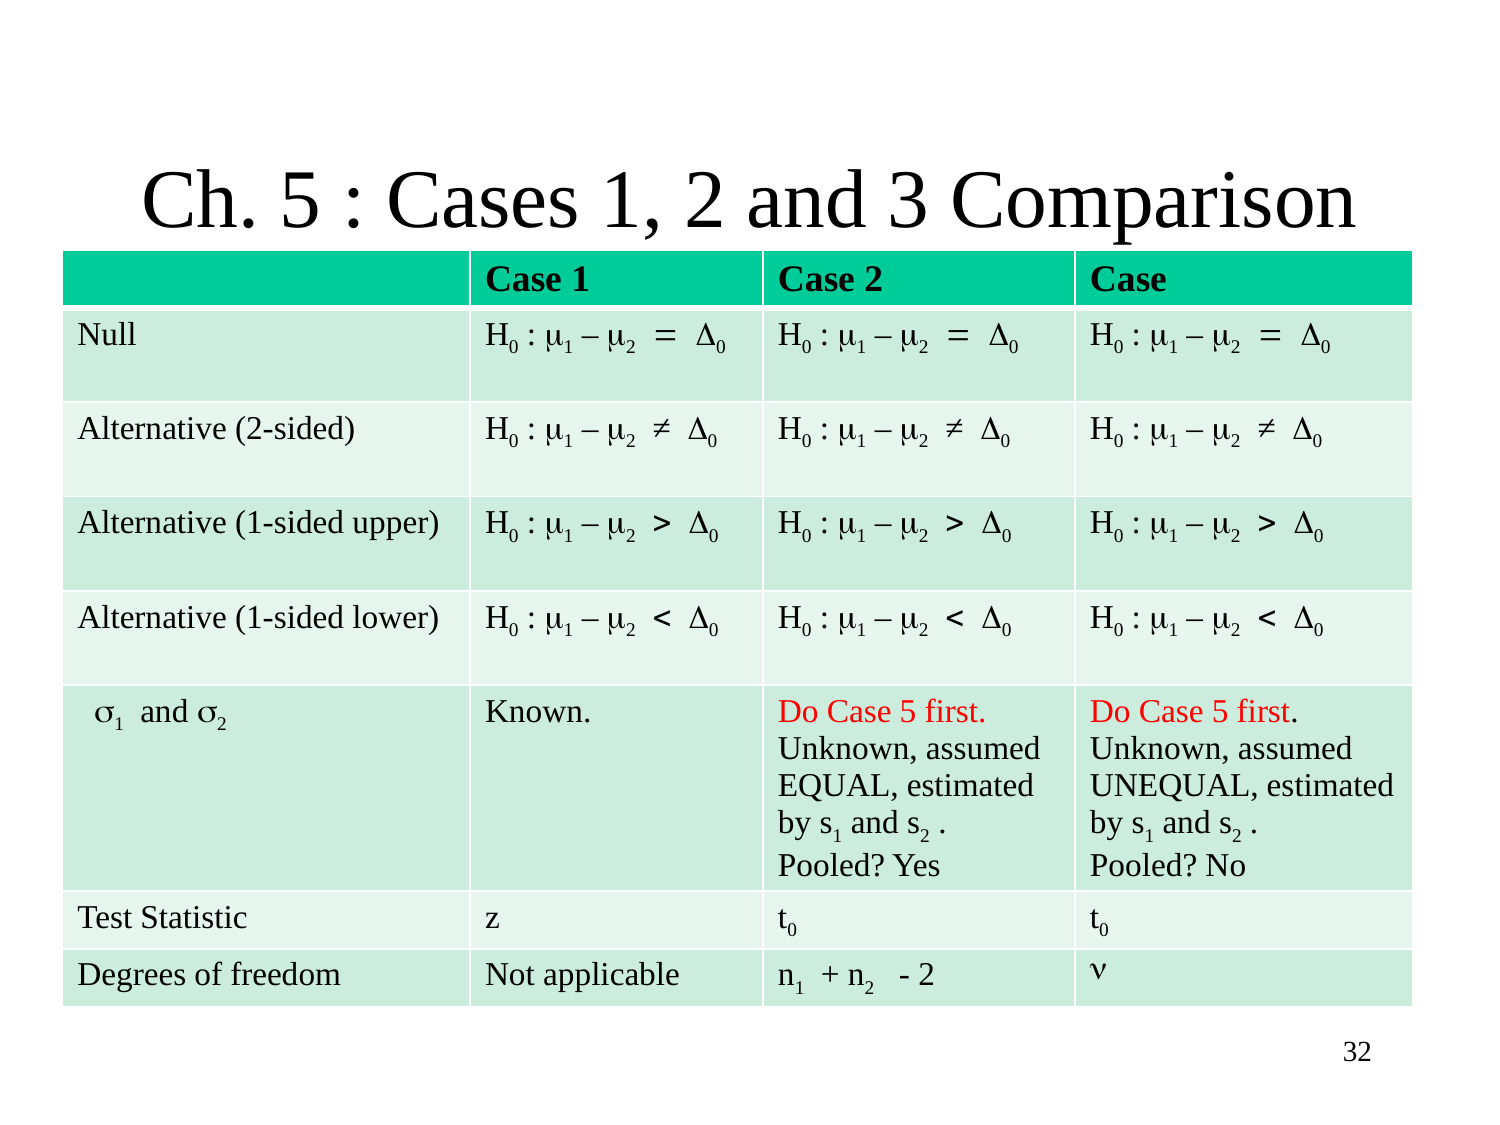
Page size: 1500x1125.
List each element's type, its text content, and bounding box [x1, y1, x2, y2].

slide_number 32 [1074, 1024, 1388, 1101]
table_cell Null [63, 311, 469, 401]
table_header Case [1076, 251, 1412, 305]
table_cell s1 and s2 [63, 686, 469, 890]
table_cell H0 : m1 – m2 = D0 [471, 311, 762, 401]
table_cell Do Case 5 first. Unknown, assumed EQUAL, estimated by s1 and s2 . Pooled? Yes [764, 686, 1074, 890]
table_cell Known. [471, 686, 762, 890]
table_cell H0 : m1 – m2 > D0 [471, 497, 762, 590]
table_cell Test Statistic [63, 892, 469, 948]
table_cell H0 : m1 – m2 < D0 [764, 592, 1074, 684]
table_cell n1 + n2 - 2 [764, 950, 1074, 1006]
table_cell H0 : m1 – m2 > D0 [764, 497, 1074, 590]
table_cell z [471, 892, 762, 948]
table_cell H0 : m1 – m2 > D0 [1076, 497, 1412, 590]
table_cell H0 : m1 – m2 ≠ D0 [1076, 403, 1412, 496]
table_cell H0 : m1 – m2 = D0 [764, 311, 1074, 401]
table_cell H0 : m1 – m2 = D0 [1076, 311, 1412, 401]
table_header [63, 251, 469, 305]
table_cell H0 : m1 – m2 ≠ D0 [471, 403, 762, 496]
table_cell t0 [1076, 892, 1412, 948]
table_cell H0 : m1 – m2 < D0 [471, 592, 762, 684]
table_cell Alternative (2-sided) [63, 403, 469, 496]
table_header Case 2 [764, 251, 1074, 305]
title Ch. 5 : Cases 1, 2 and 3 Comparison [112, 99, 1388, 249]
table_cell Not applicable [471, 950, 762, 1006]
table_cell n [1076, 950, 1412, 1006]
table_header Case 1 [471, 251, 762, 305]
table_cell Alternative (1-sided upper) [63, 497, 469, 590]
table_cell Degrees of freedom [63, 950, 469, 1006]
table_cell t0 [764, 892, 1074, 948]
table_cell H0 : m1 – m2 ≠ D0 [764, 403, 1074, 496]
table_cell Alternative (1-sided lower) [63, 592, 469, 684]
table_cell H0 : m1 – m2 < D0 [1076, 592, 1412, 684]
table_cell Do Case 5 first. Unknown, assumed UNEQUAL, estimated by s1 and s2 . Pooled? No [1076, 686, 1412, 890]
